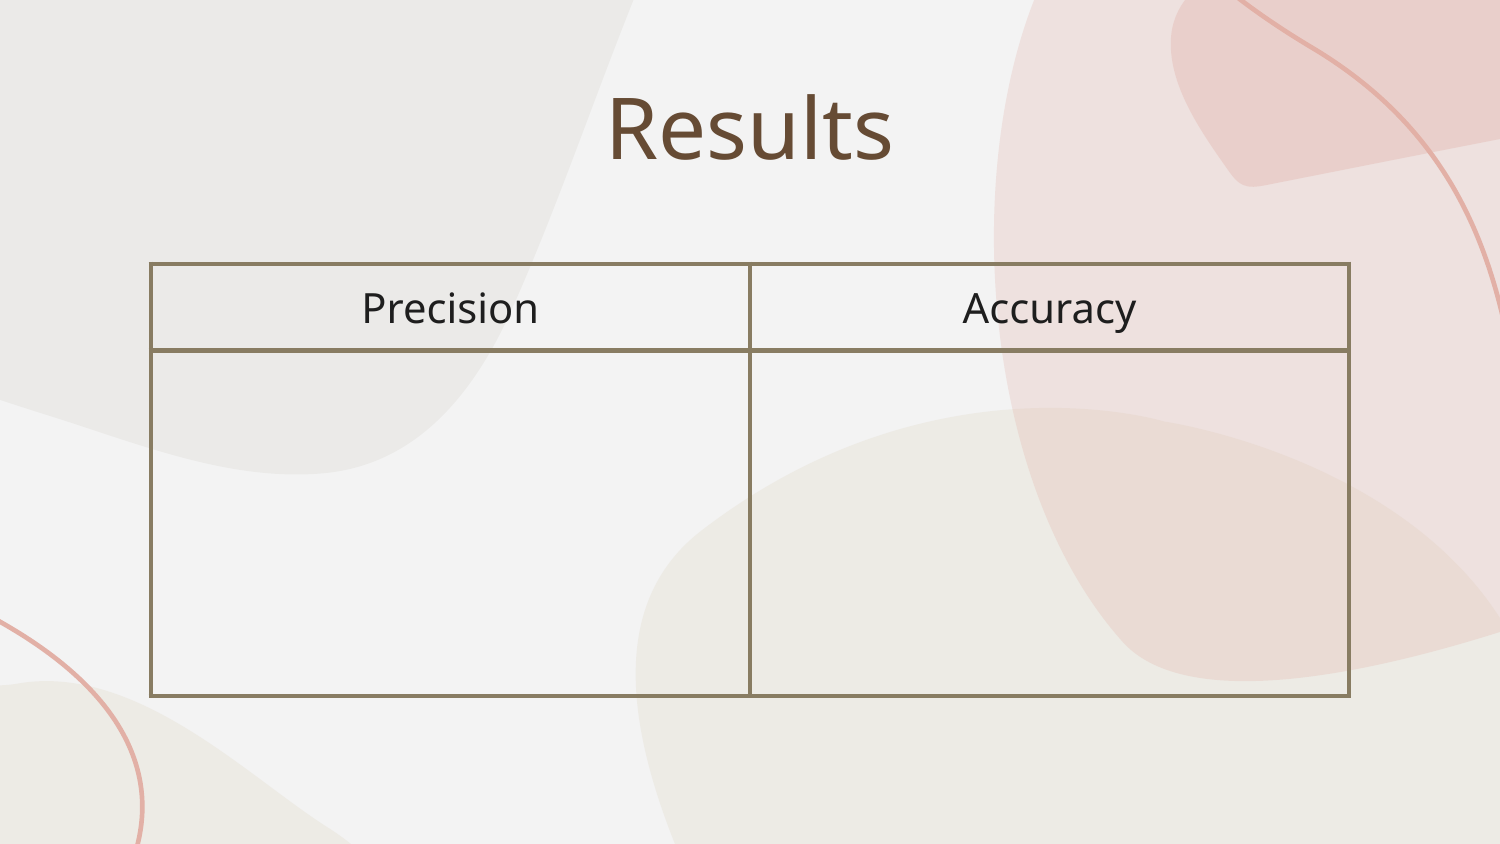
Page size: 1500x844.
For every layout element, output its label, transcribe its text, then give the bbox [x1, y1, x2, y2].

table_header Accuracy [752, 266, 1347, 348]
table_cell [153, 353, 748, 694]
title Results [118, 71, 1382, 180]
table_header Precision [153, 266, 748, 348]
table_cell [752, 353, 1347, 694]
